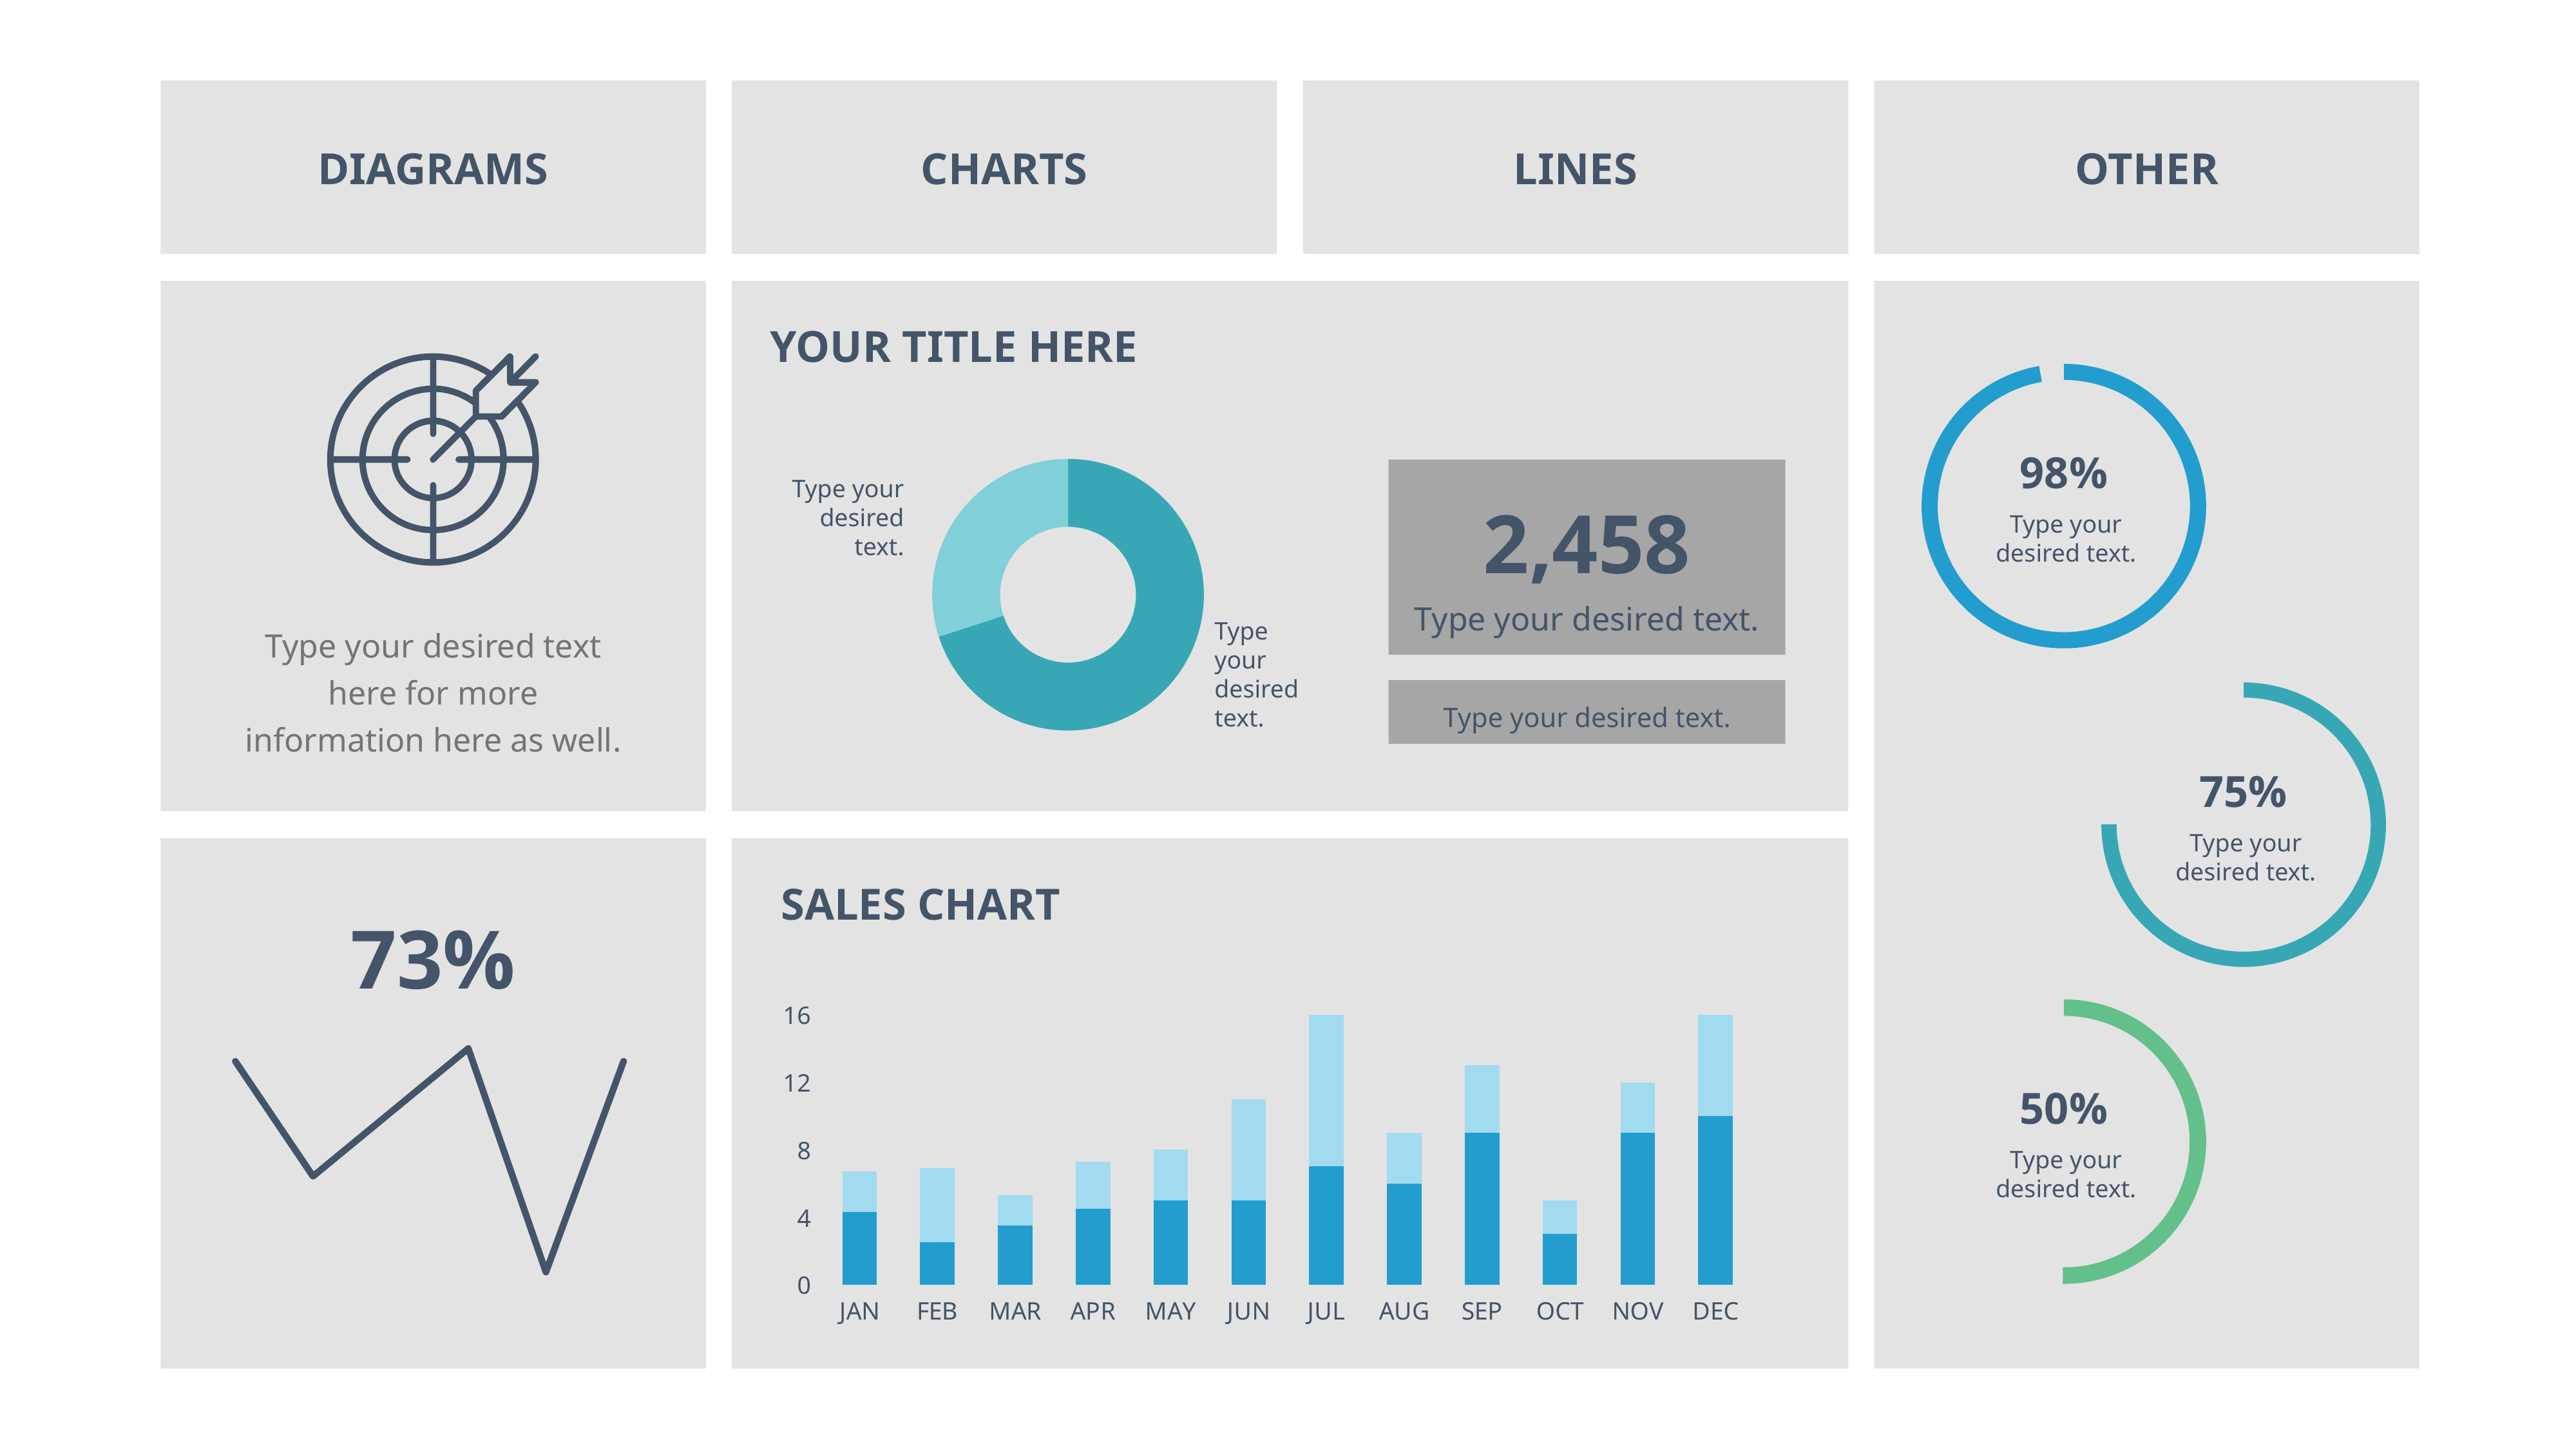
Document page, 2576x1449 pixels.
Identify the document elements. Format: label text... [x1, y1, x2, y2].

text_box 75% [2190, 759, 2298, 820]
chart [926, 446, 1210, 744]
text_box YOUR TITLE HERE [760, 314, 1148, 376]
text_box SALES CHART [771, 872, 1071, 933]
text_box [731, 838, 1849, 1369]
text_box [1874, 80, 2420, 254]
text_box [160, 838, 707, 1369]
text_box [1388, 459, 1786, 656]
text_box 73% [341, 903, 526, 1010]
text_box [1388, 679, 1786, 744]
chart [186, 1010, 673, 1343]
text_box [2101, 681, 2387, 968]
text_box [731, 280, 1849, 812]
text_box [2062, 998, 2207, 1285]
text_box CHARTS [911, 137, 1098, 198]
text_box [1302, 80, 1849, 254]
text_box [731, 80, 1278, 254]
text_box [327, 353, 539, 566]
text_box 98% [2010, 440, 2118, 502]
text_box Type your desired text. [1433, 681, 1741, 738]
text_box OTHER [2065, 137, 2228, 198]
text_box Type your desired text. [2164, 822, 2327, 891]
text_box Type your desired text. [1985, 1139, 2148, 1208]
text_box Type your desired text. [767, 468, 914, 565]
text_box [1921, 363, 2207, 649]
text_box 50% [2010, 1076, 2118, 1137]
text_box [160, 280, 707, 812]
text_box [1874, 280, 2420, 1369]
text_box LINES [1504, 137, 1648, 198]
text_box Type your desired text here for more information here as well. [231, 612, 636, 764]
text_box [160, 80, 707, 254]
text_box Type your desired text. [1210, 611, 1335, 737]
text_box 2,458 [1473, 488, 1701, 585]
chart [763, 974, 1775, 1335]
text_box Type your desired text. [1985, 504, 2148, 572]
text_box DIAGRAMS [308, 137, 558, 198]
text_box Type your desired text. [1404, 585, 1770, 642]
